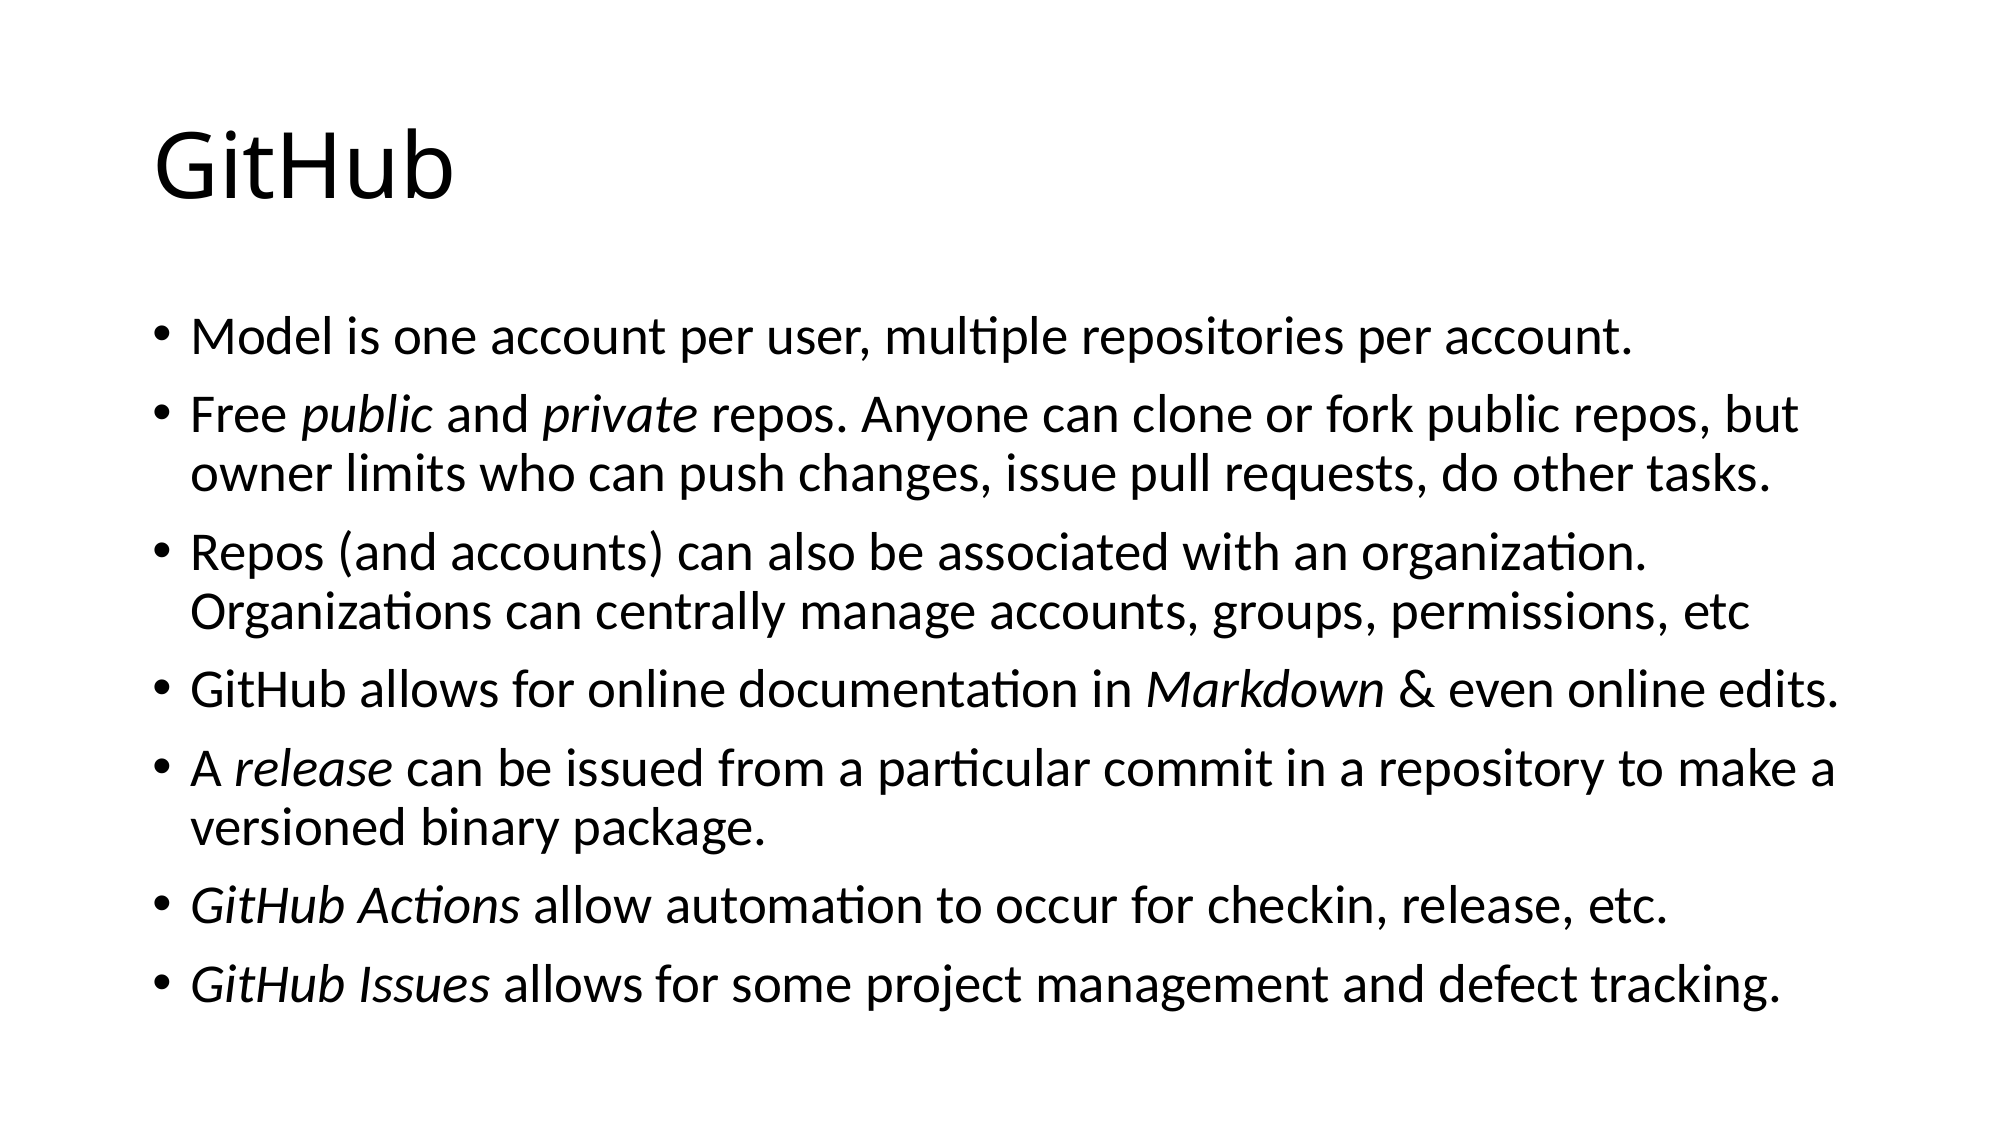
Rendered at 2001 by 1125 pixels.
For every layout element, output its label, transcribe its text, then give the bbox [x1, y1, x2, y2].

list Model is one account per user, multiple repositories per account. Free public and private repos. Anyone can clone or fork public repos, but owner limits who can push changes, issue pull requests, do other tasks. Repos (and accounts) can also be associated with an organization. Organizations can centrally manage accounts, groups, permissions, etc GitHub allows for online documentation in Markdown & even online edits. A release can be issued from a particular commit in a repository to make a versioned binary package. GitHub Actions allow automation to occur for checkin, release, etc. GitHub Issues allows for some project management and defect tracking. [137, 299, 1863, 1050]
title GitHub [137, 59, 1863, 278]
